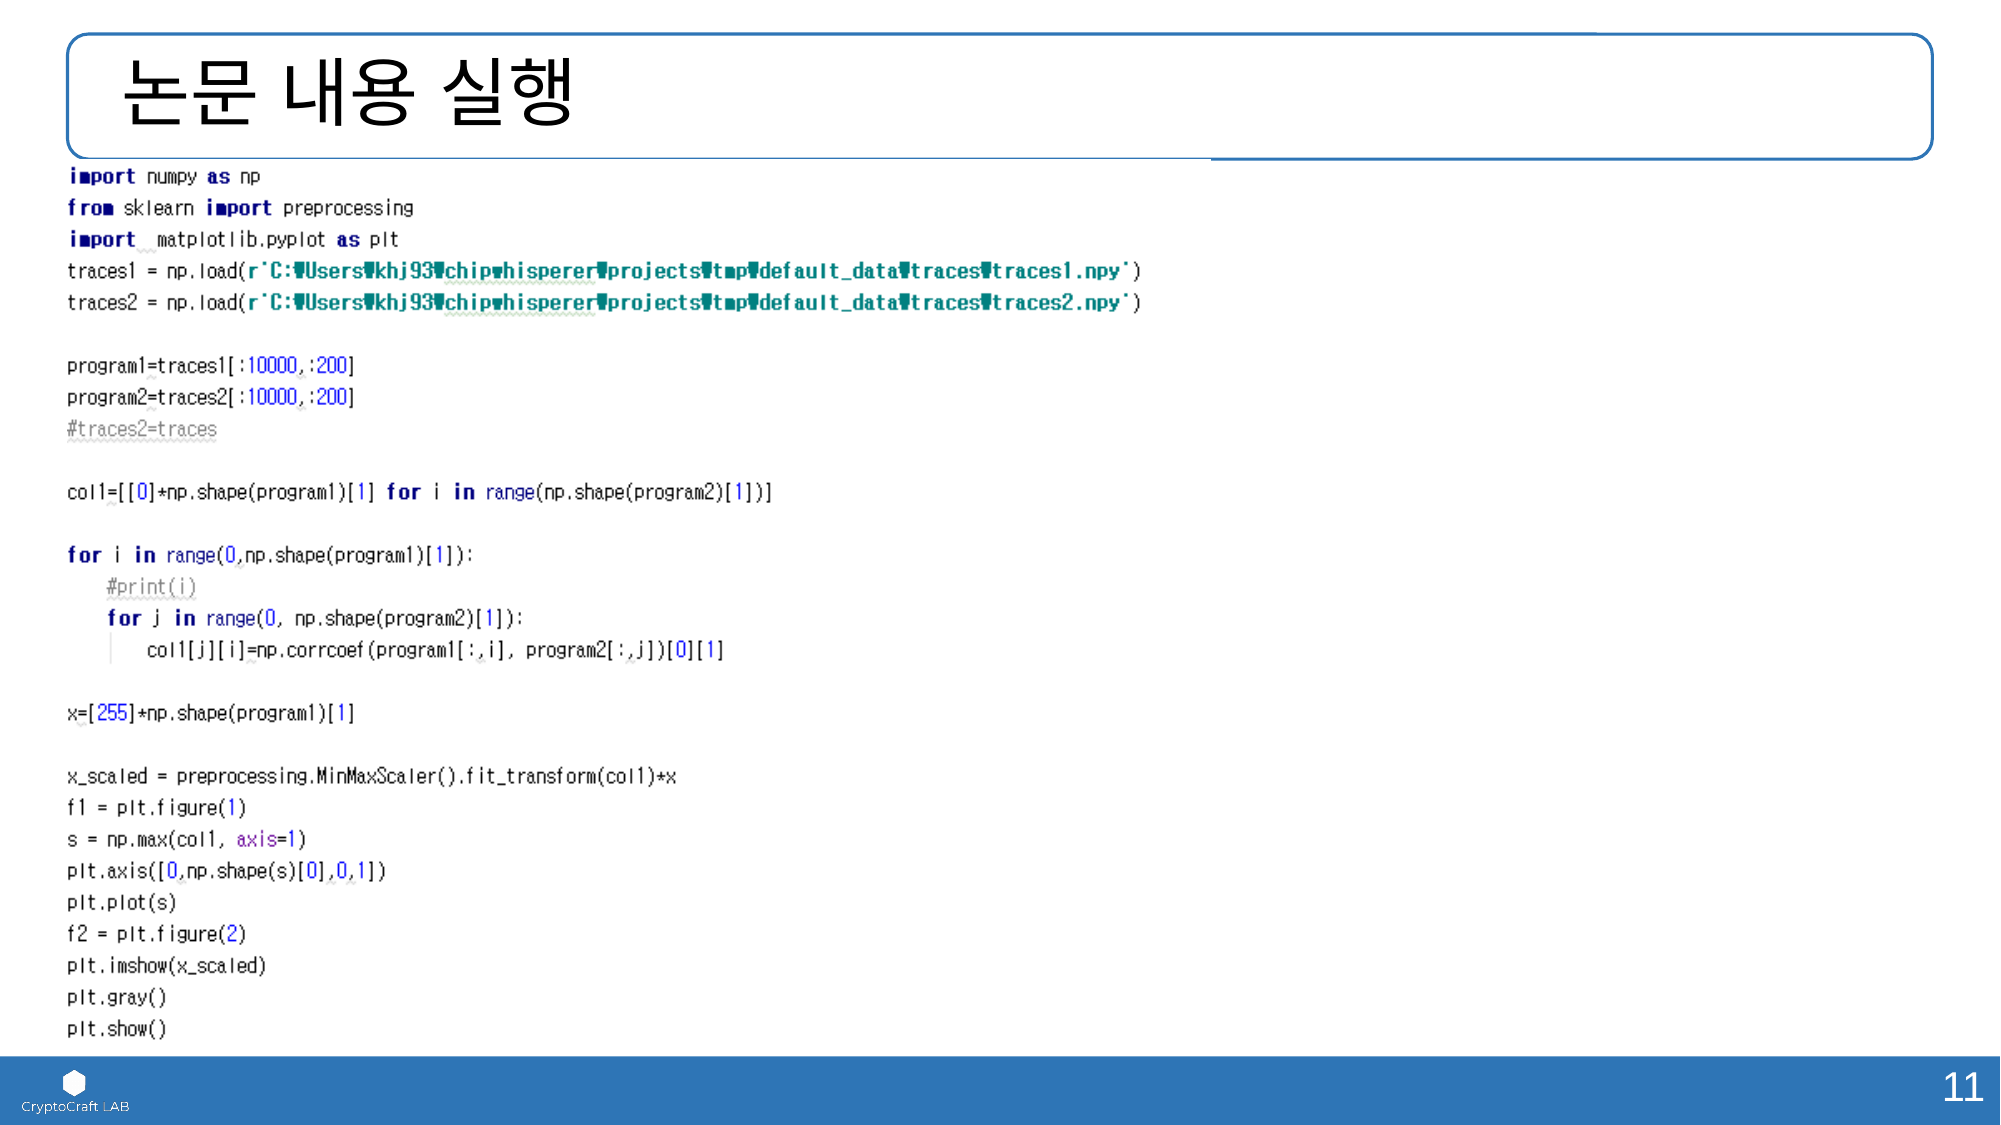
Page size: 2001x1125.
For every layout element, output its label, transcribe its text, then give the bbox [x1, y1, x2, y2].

title 논문 내용 실행 [67, 34, 1933, 160]
picture [13, 1061, 138, 1123]
picture [67, 159, 1211, 1053]
